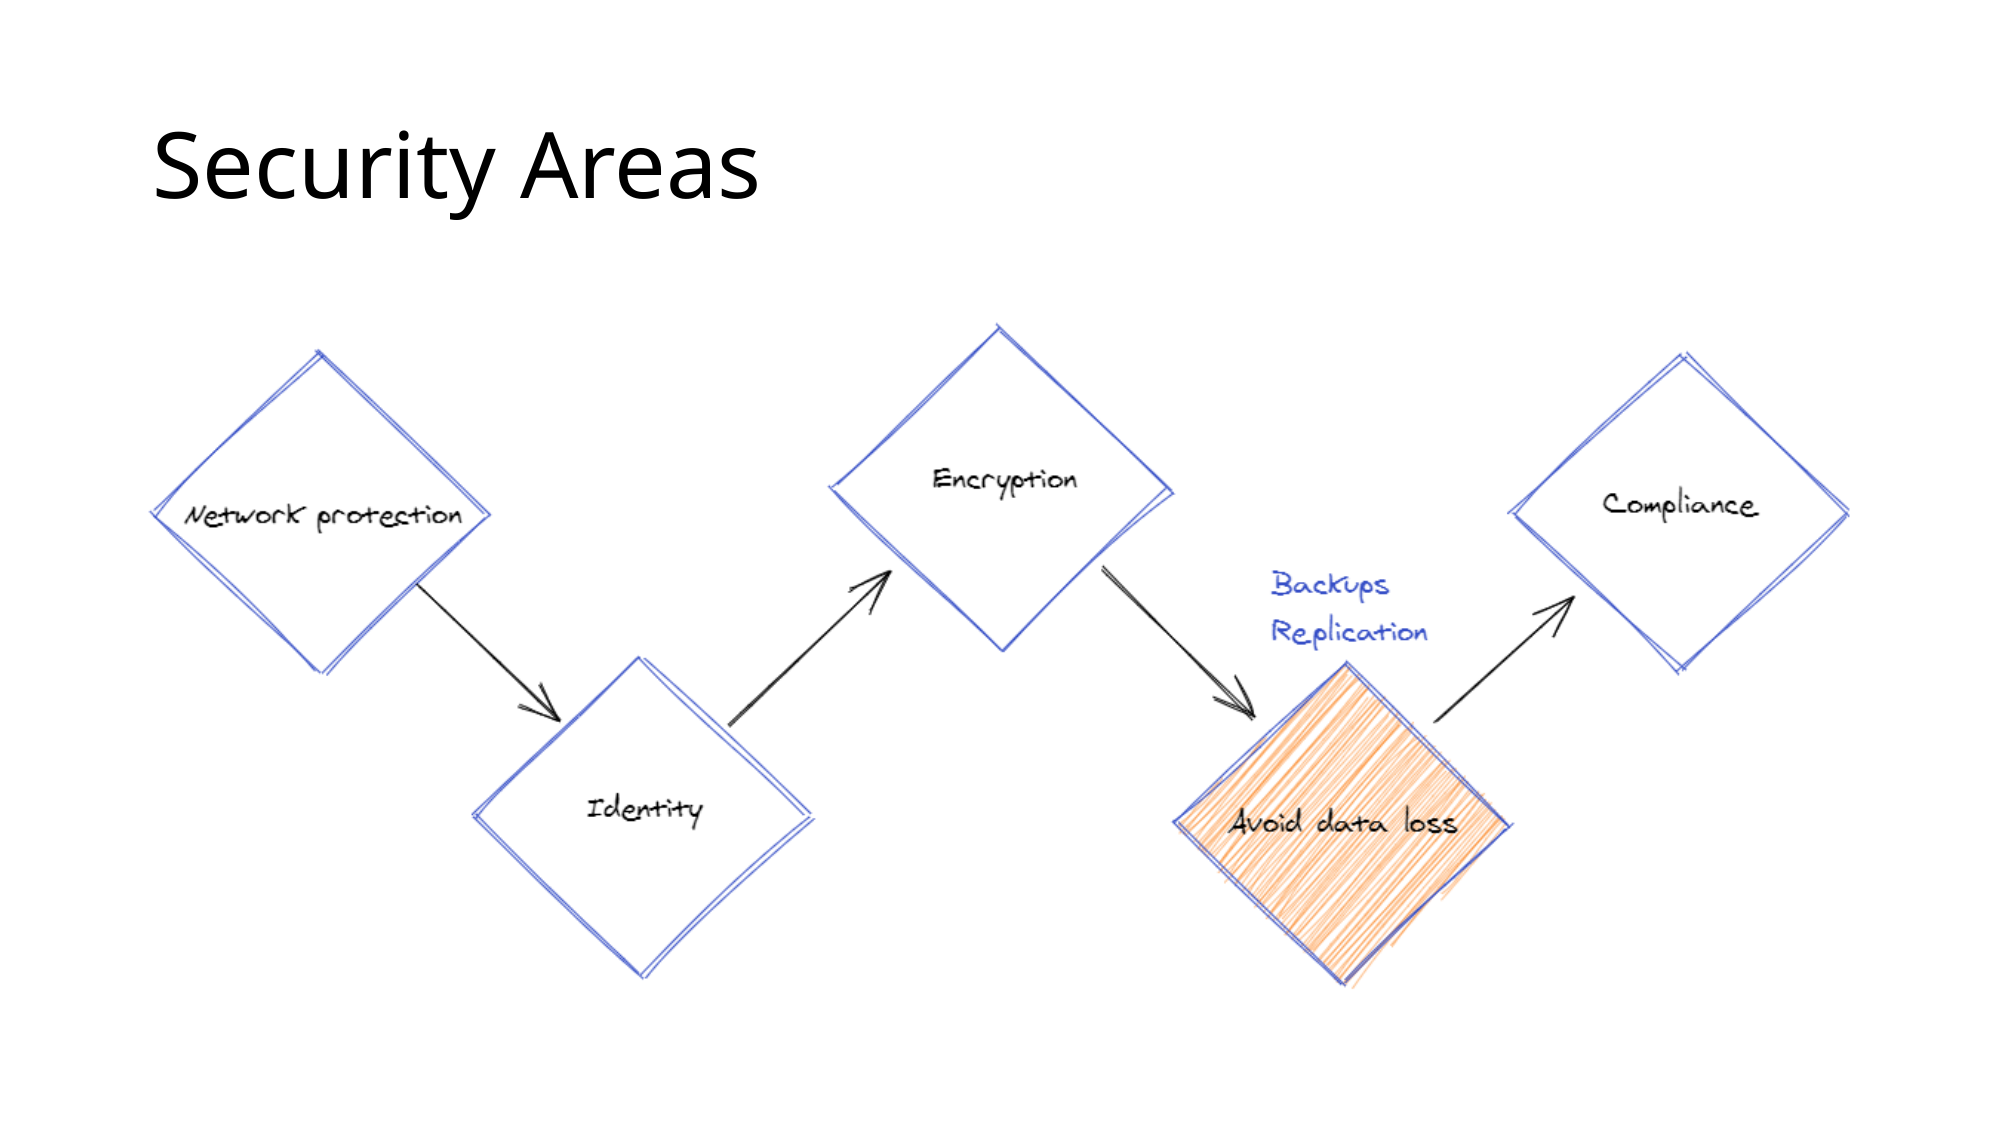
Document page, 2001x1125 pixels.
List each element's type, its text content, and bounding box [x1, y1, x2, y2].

title Security Areas [137, 59, 1863, 278]
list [137, 315, 1863, 998]
